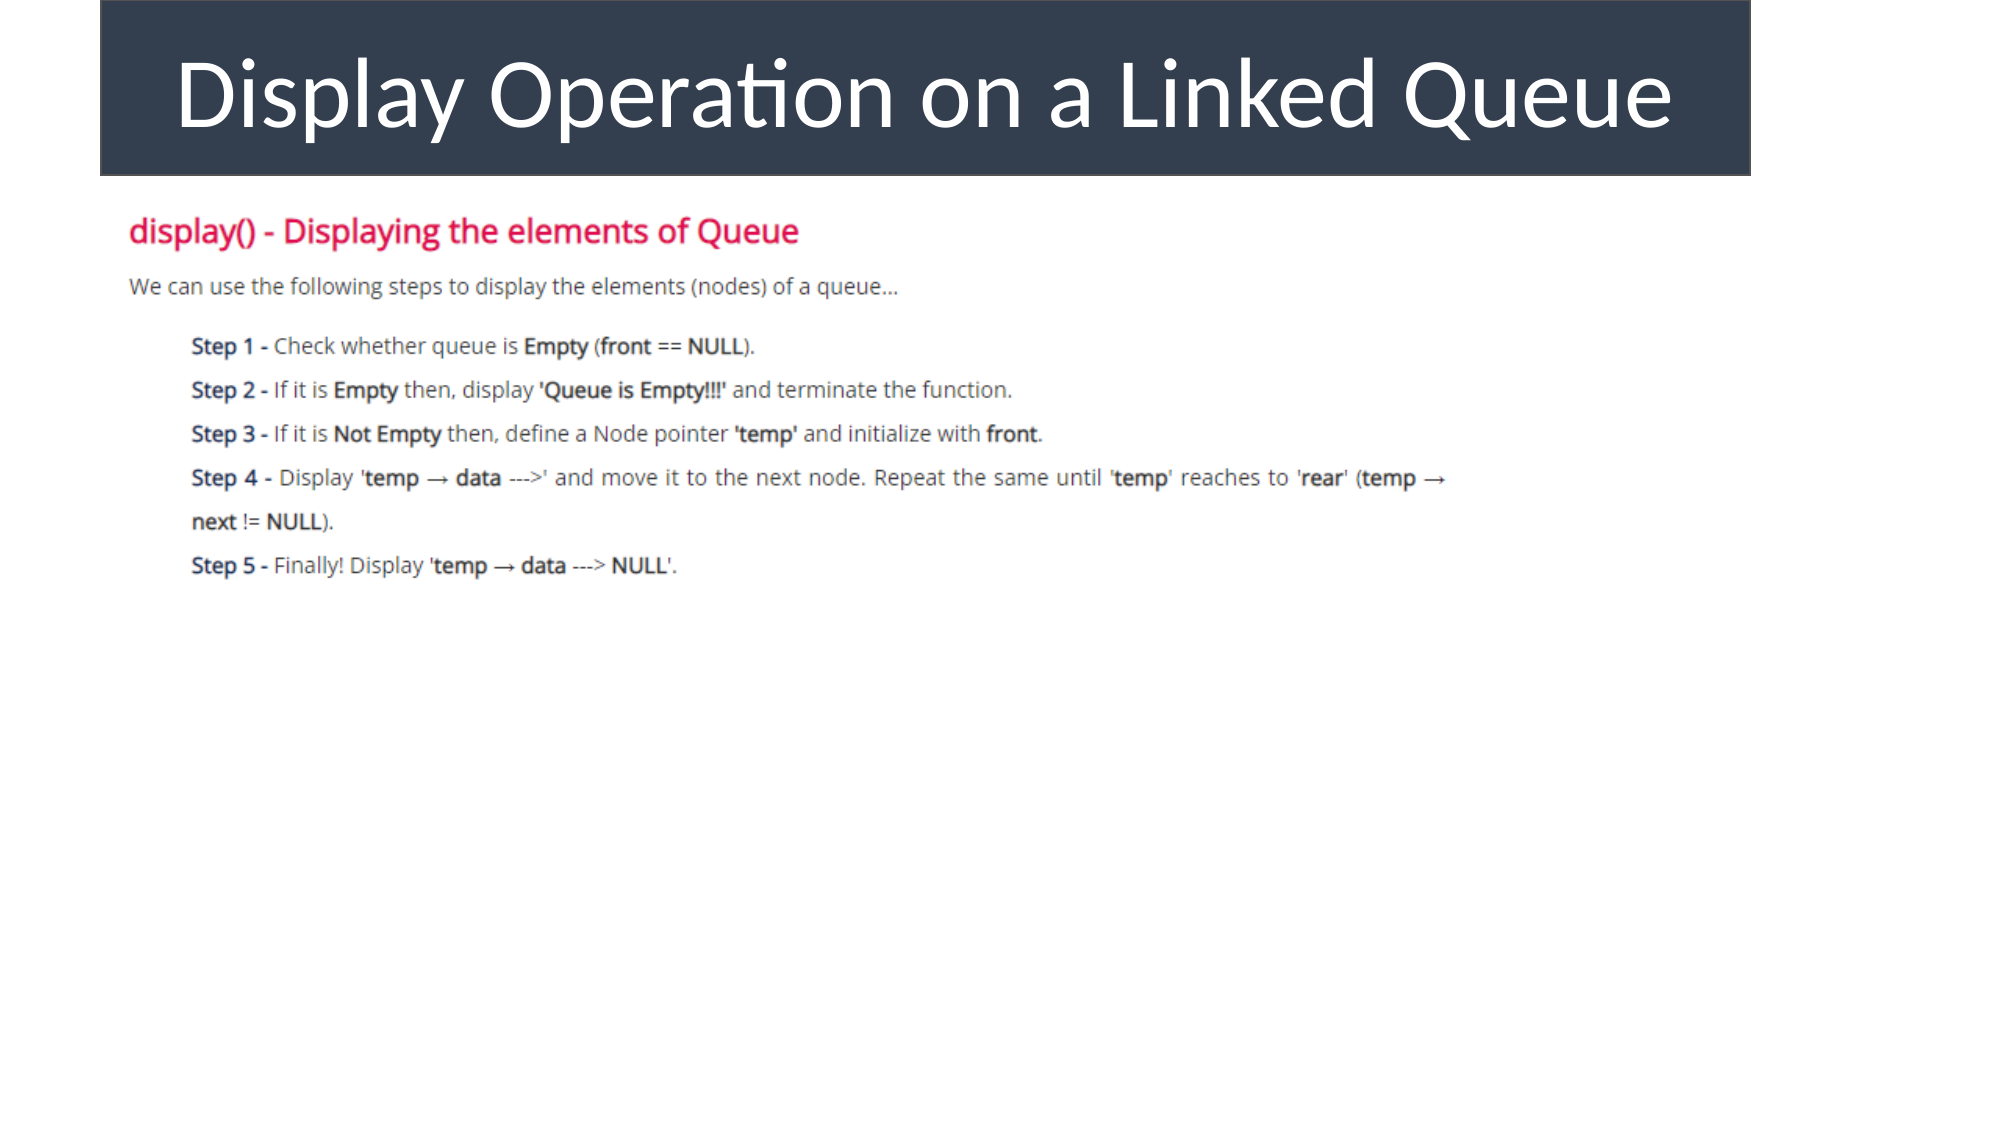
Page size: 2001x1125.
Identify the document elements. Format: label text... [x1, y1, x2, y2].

picture [120, 207, 1455, 586]
text_box Display Operation on a Linked Queue [100, 0, 1751, 176]
